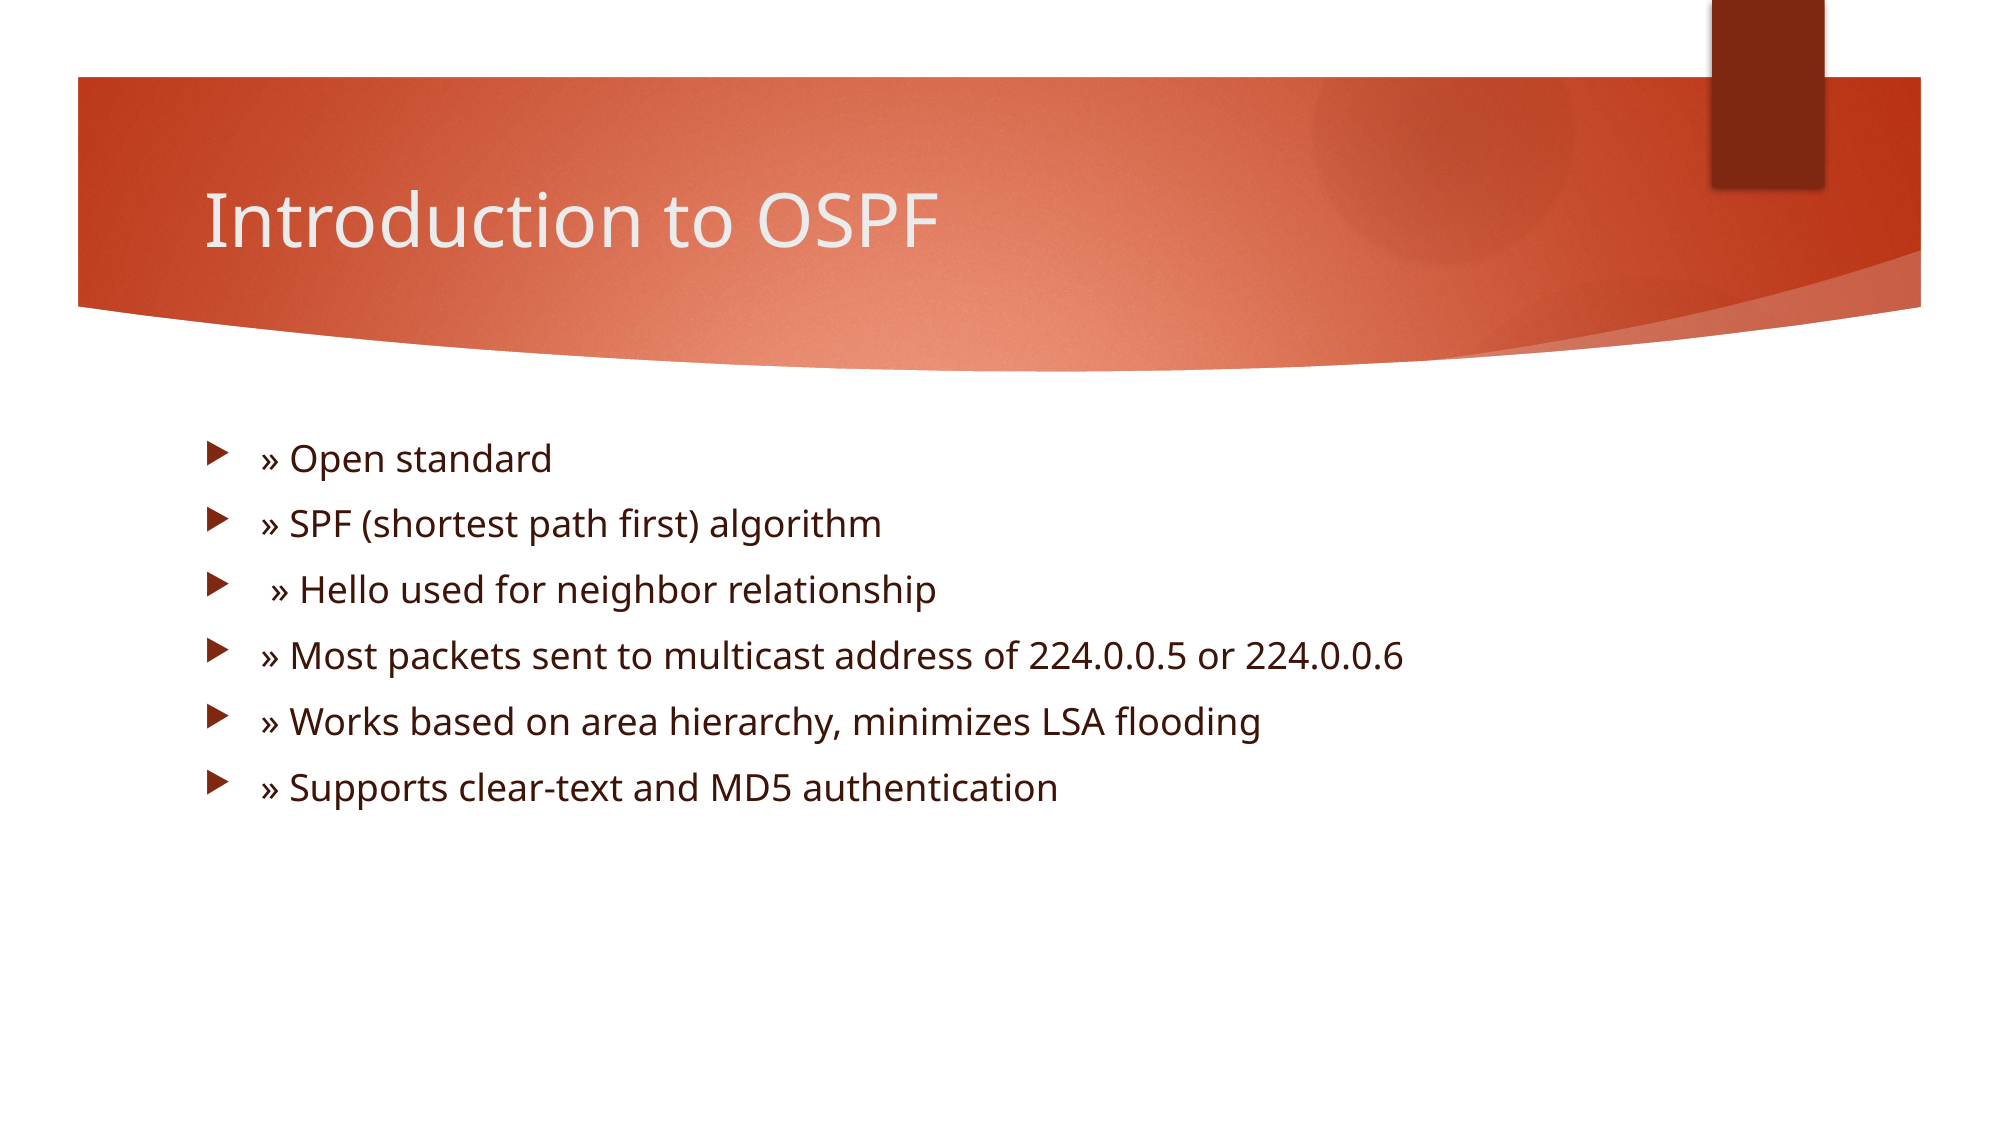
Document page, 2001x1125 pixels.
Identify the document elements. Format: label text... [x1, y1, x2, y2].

title Introduction to OSPF [189, 159, 1627, 276]
list » Open standard » SPF (shortest path first) algorithm » Hello used for neighbor relationship » Most packets sent to multicast address of 224.0.0.5 or 224.0.0.6 » Works based on area hierarchy, minimizes LSA flooding » Supports clear-text and MD5 authentication [189, 427, 1638, 988]
